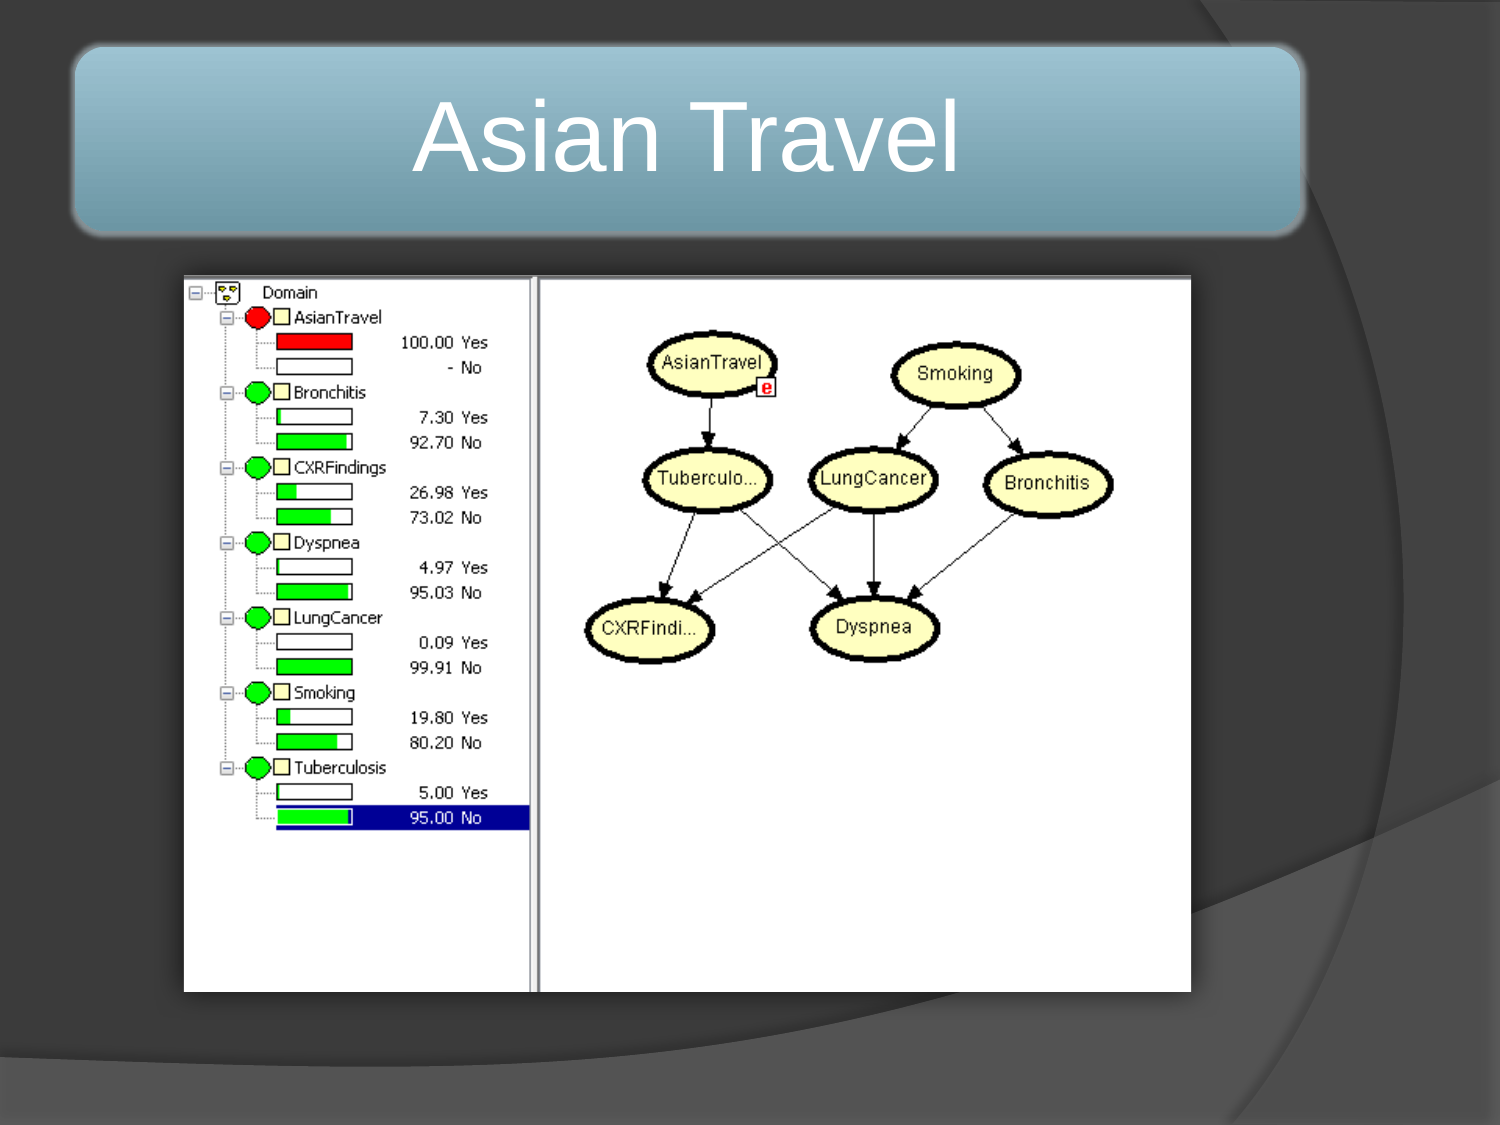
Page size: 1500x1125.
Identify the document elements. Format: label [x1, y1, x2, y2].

list [183, 275, 1192, 993]
text_box [74, 44, 1301, 233]
